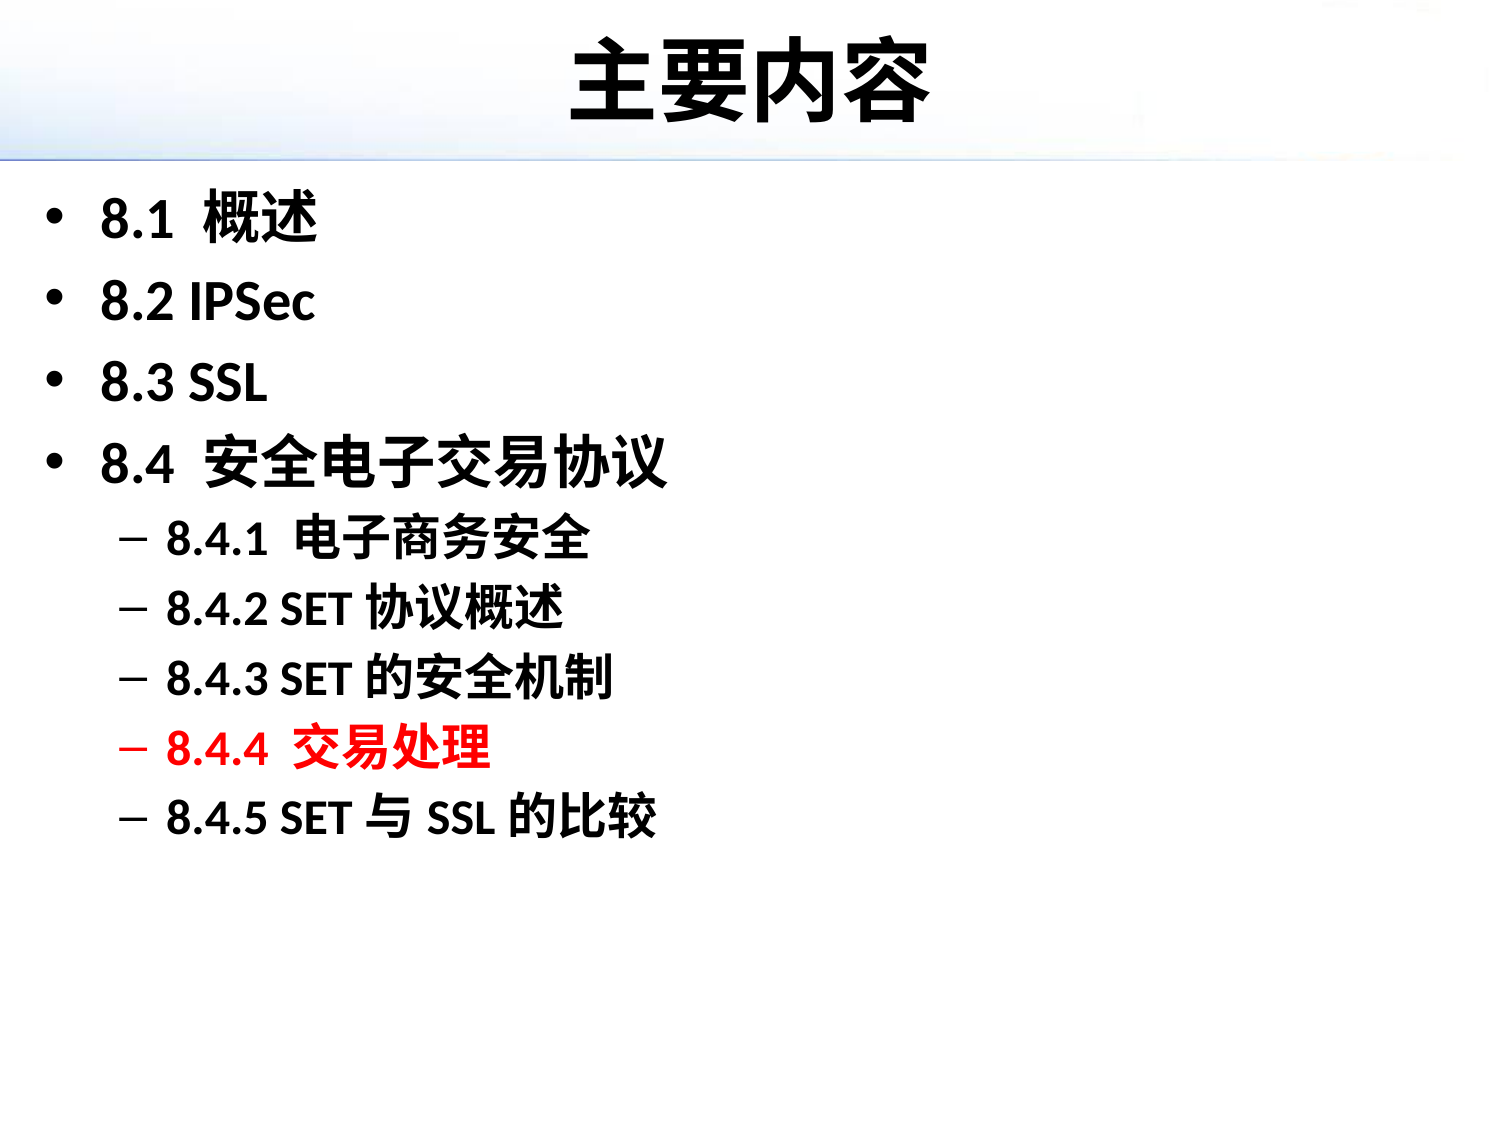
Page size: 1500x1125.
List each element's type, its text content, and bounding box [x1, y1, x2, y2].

title 主要内容 [29, 7, 1471, 149]
list 8.1 概述 8.2 IPSec 8.3 SSL 8.4 安全电子交易协议 8.4.1 电子商务安全 8.4.2 SET协议概述 8.4.3 SET的安全机制 8.4.4 交易处理 8.4.5 SET与SSL的比较 [29, 172, 1471, 1094]
picture [0, 0, 1500, 161]
